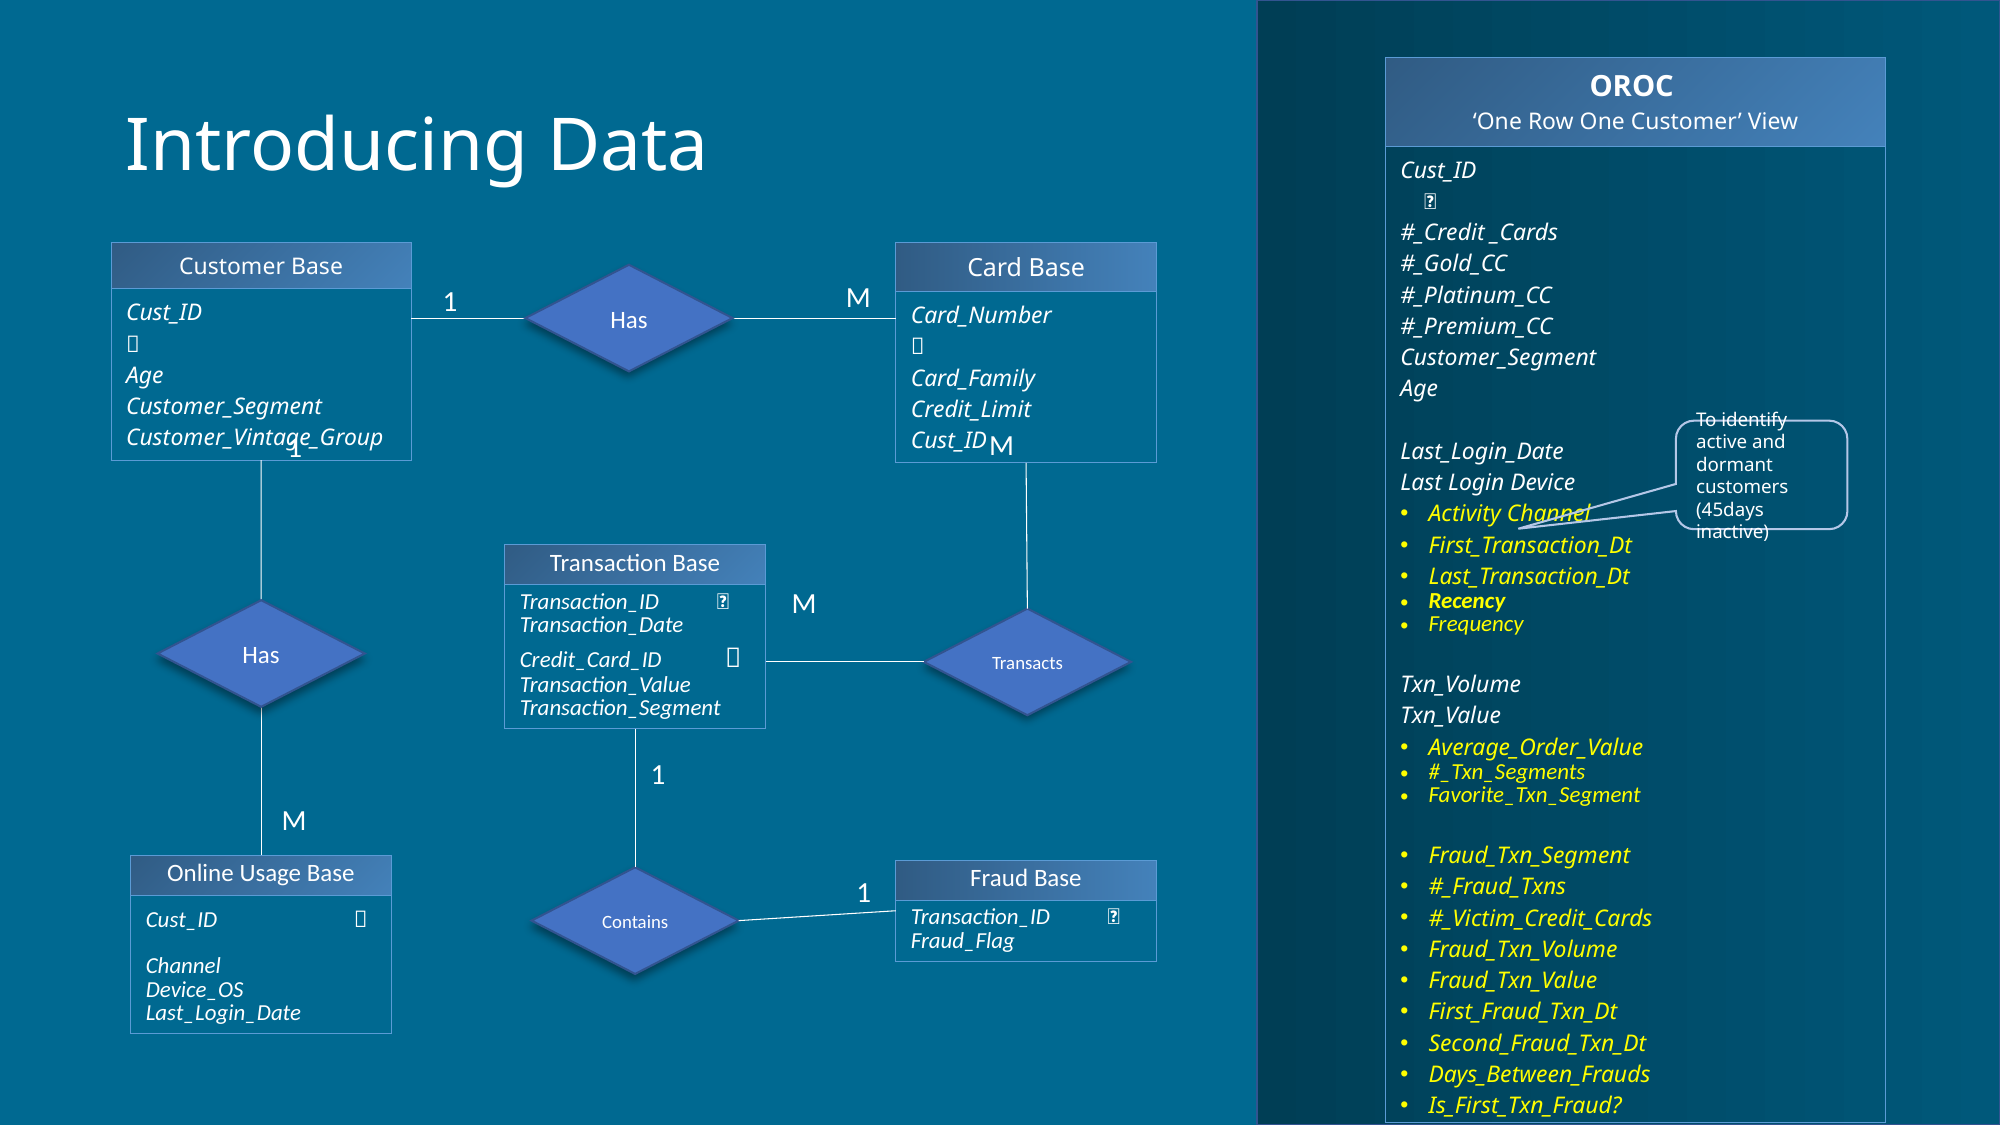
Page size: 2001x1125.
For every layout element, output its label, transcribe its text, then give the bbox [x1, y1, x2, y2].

table_header Online Usage Base [131, 856, 391, 895]
text_box M [974, 419, 1026, 469]
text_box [738, 917, 896, 921]
table_header Card Base [896, 243, 1156, 291]
table_cell Cust_ID 🔑 Age Customer_Segment Customer_Vintage_Group [112, 289, 411, 460]
text_box 1 [427, 319, 483, 325]
table_cell Transaction_ID 🔑 Transaction_Date Credit_Card_ID  Transaction_Value Transaction_Segment [505, 585, 765, 728]
text_box M [266, 793, 321, 844]
text_box Transacts [921, 607, 1134, 717]
text_box M [776, 576, 832, 627]
text_box [1256, 0, 2000, 1125]
text_box 1 [272, 420, 327, 471]
text_box Has [523, 263, 735, 373]
text_box 1 [841, 866, 896, 916]
table_header Transaction Base [505, 545, 765, 584]
text_box 1 [636, 747, 691, 798]
table_cell Cust_ID 🔑 #_Credit _Cards #_Gold_CC #_Platinum_CC #_Premium_CC Customer_Segment Age Last_Login_Date Last Login Device Activity Channel First_Transaction_Dt Last_Transaction_Dt Recency Frequency Txn_Volume Txn_Value Average_Order_Value #_Txn_Segments Favorite_Txn_Segment Fraud_Txn_Segment #_Fraud_Txns #_Victim_Credit_Cards Fraud_Txn_Volume Fraud_Txn_Value First_Fraud_Txn_Dt Second_Fraud_Txn_Dt Days_Between_Frauds Is_First_Txn_Fraud? Fraud_Txn_Month Fraud_Txn_Weekday …. [1386, 147, 1885, 1122]
table_cell Cust_ID  Channel Device_OS Last_Login_Date [131, 896, 391, 1033]
text_box To identify active and dormant customers (45days inactive) [1517, 419, 1849, 531]
text_box Has [155, 599, 368, 708]
table_cell Transaction_ID 🔑 Fraud_Flag [896, 901, 1156, 961]
text_box Contains [529, 866, 739, 976]
table_header OROC ‘One Row One Customer’ View [1386, 58, 1885, 146]
table_header Fraud Base [896, 861, 1156, 900]
text_box 1 [427, 274, 483, 318]
table_cell Card_Number 🔑 Card_Family Credit_Limit Cust_ID [896, 292, 1156, 462]
text_box Introducing Data [111, 99, 1256, 187]
text_box M [831, 270, 886, 318]
table_header Customer Base [112, 243, 411, 288]
